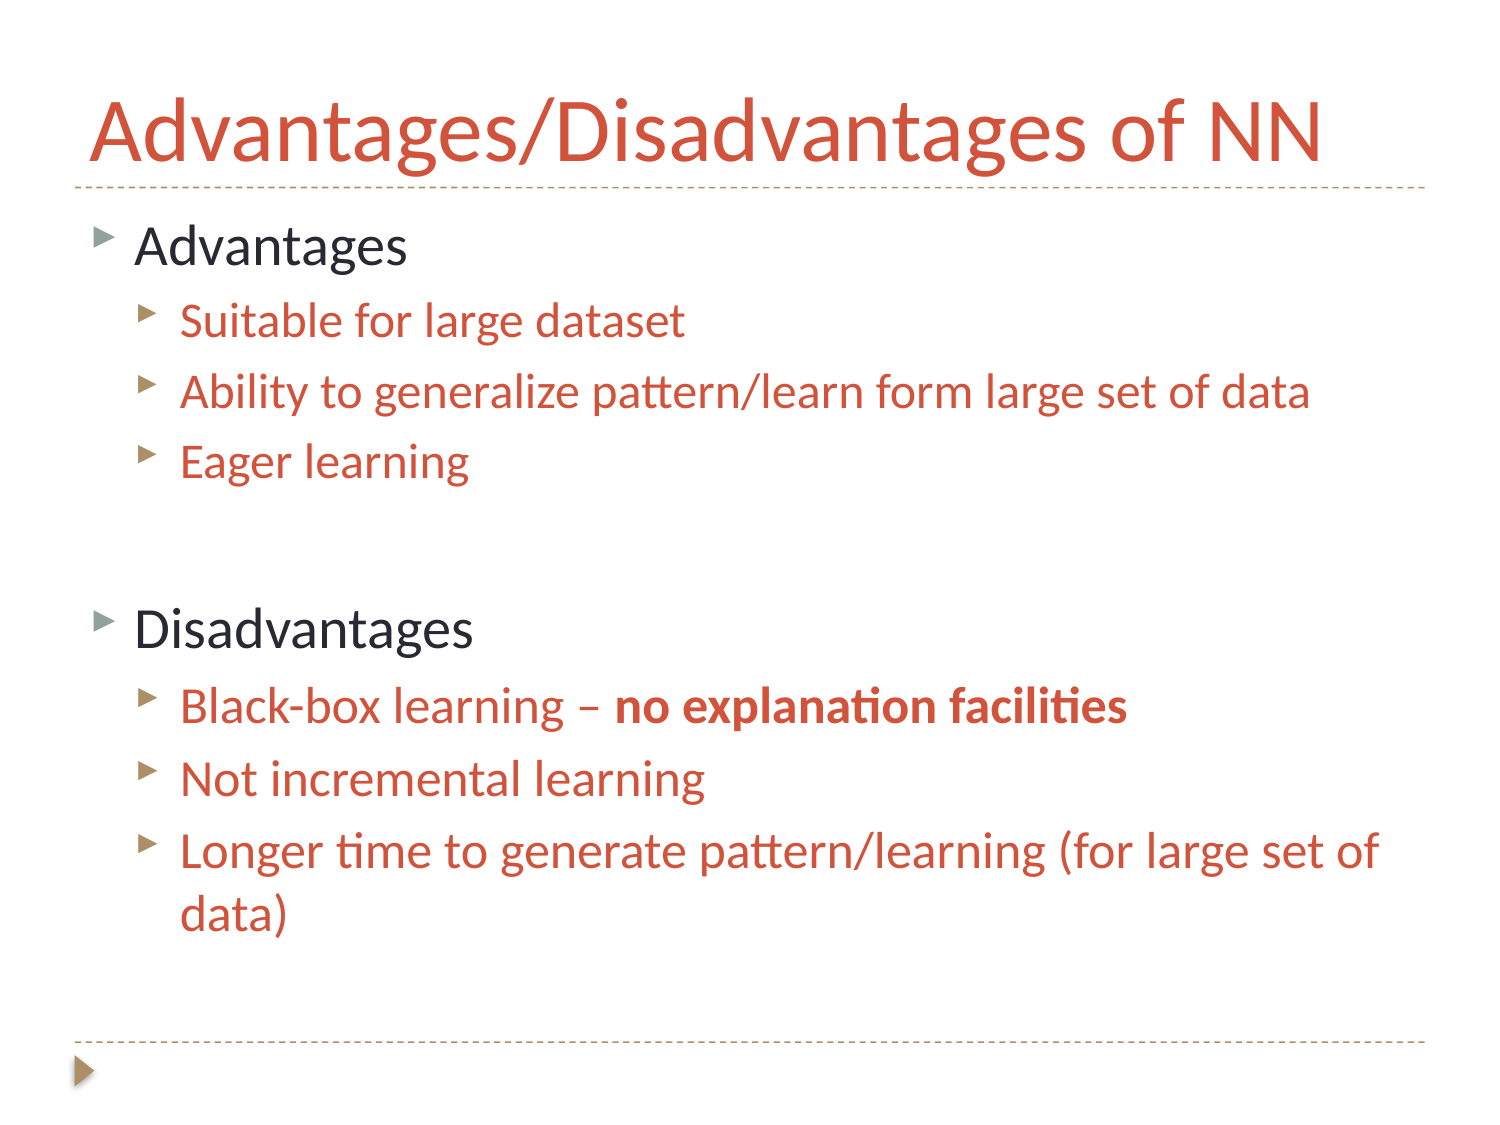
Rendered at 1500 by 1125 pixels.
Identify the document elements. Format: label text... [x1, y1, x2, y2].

title Advantages/Disadvantages of NN [75, 24, 1500, 188]
list Advantages Suitable for large dataset Ability to generalize pattern/learn form large set of data Eager learning Disadvantages Black-box learning – no explanation facilities Not incremental learning Longer time to generate pattern/learning (for large set of data) [75, 200, 1463, 1010]
